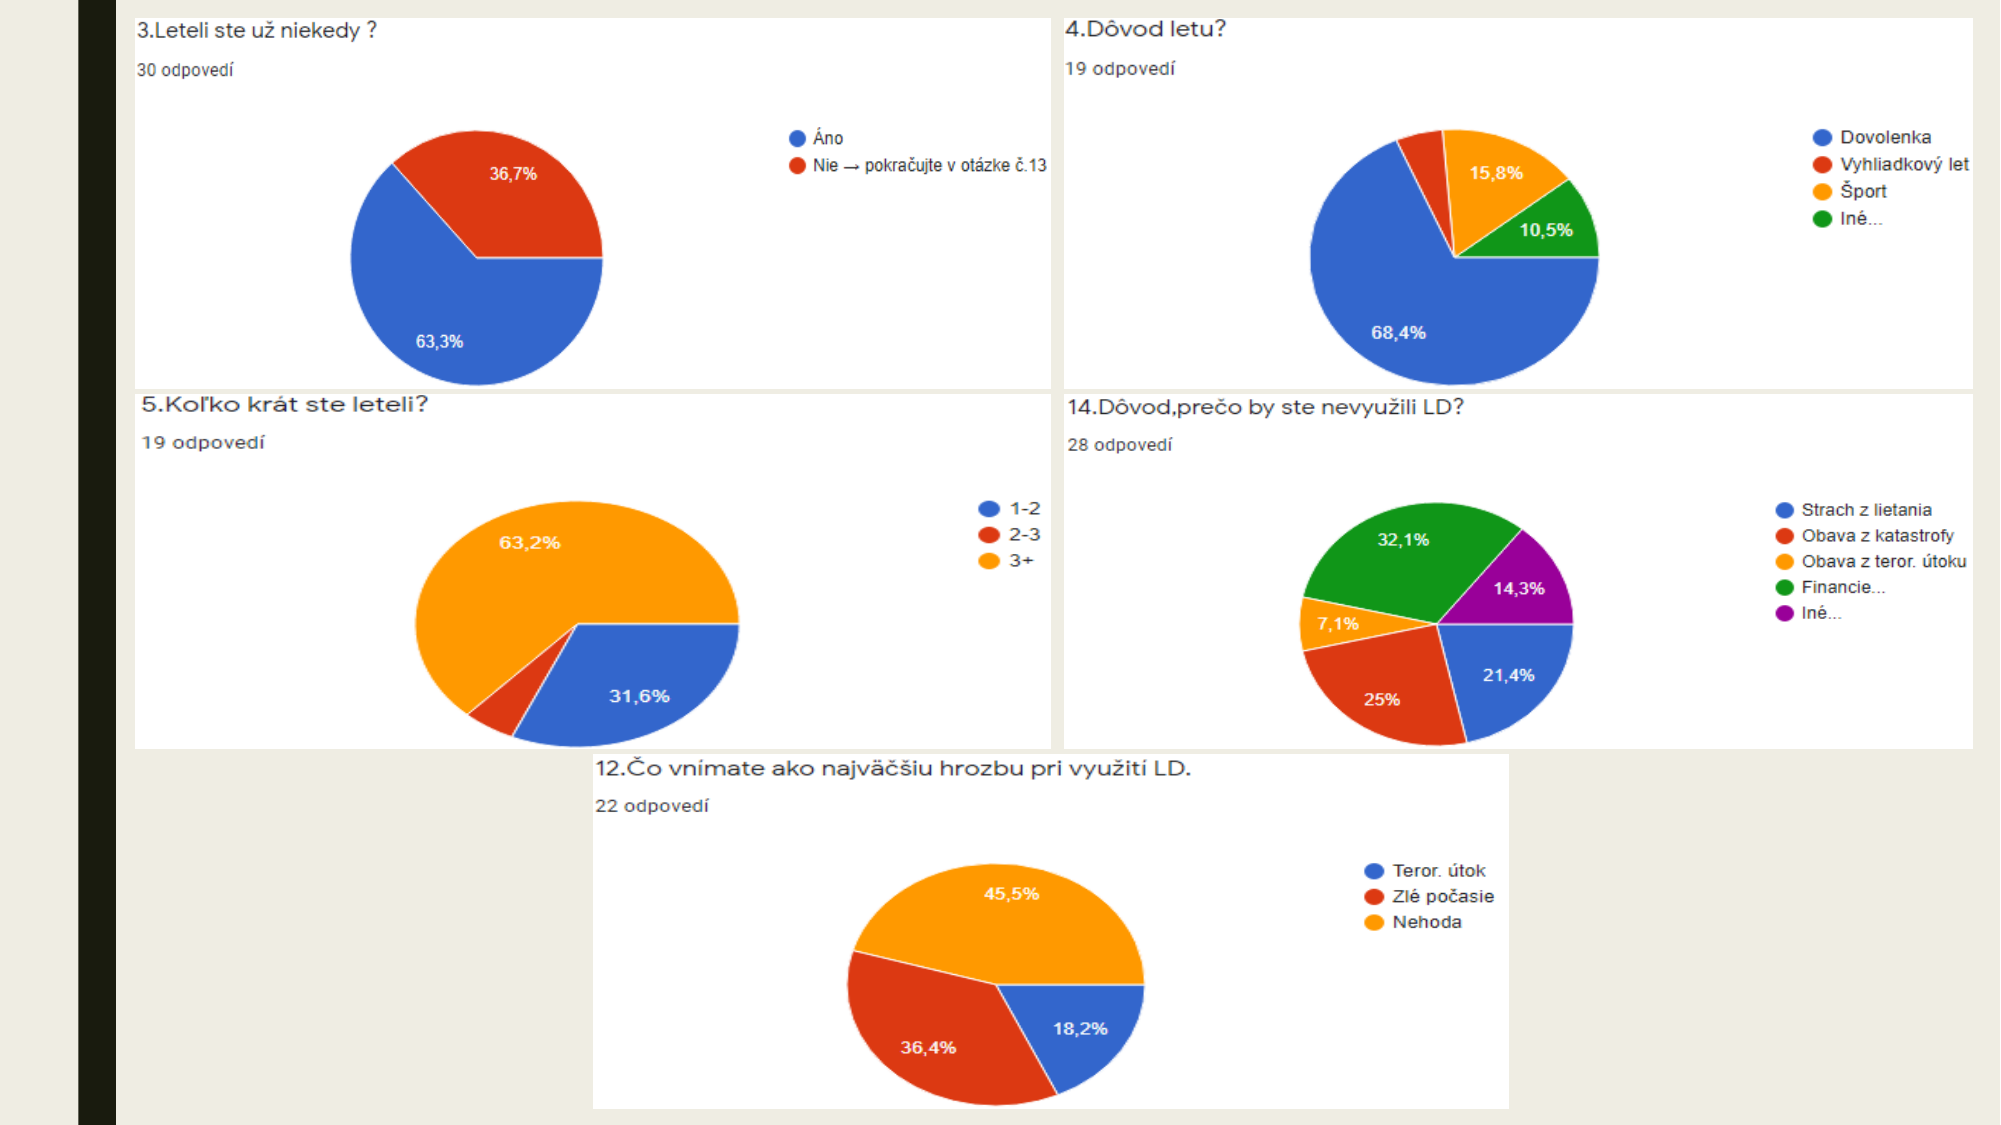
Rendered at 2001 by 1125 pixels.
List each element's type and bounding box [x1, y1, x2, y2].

picture [135, 18, 1051, 389]
picture [593, 754, 1509, 1110]
picture [1064, 18, 1973, 389]
picture [135, 394, 1051, 749]
picture [1064, 394, 1973, 749]
